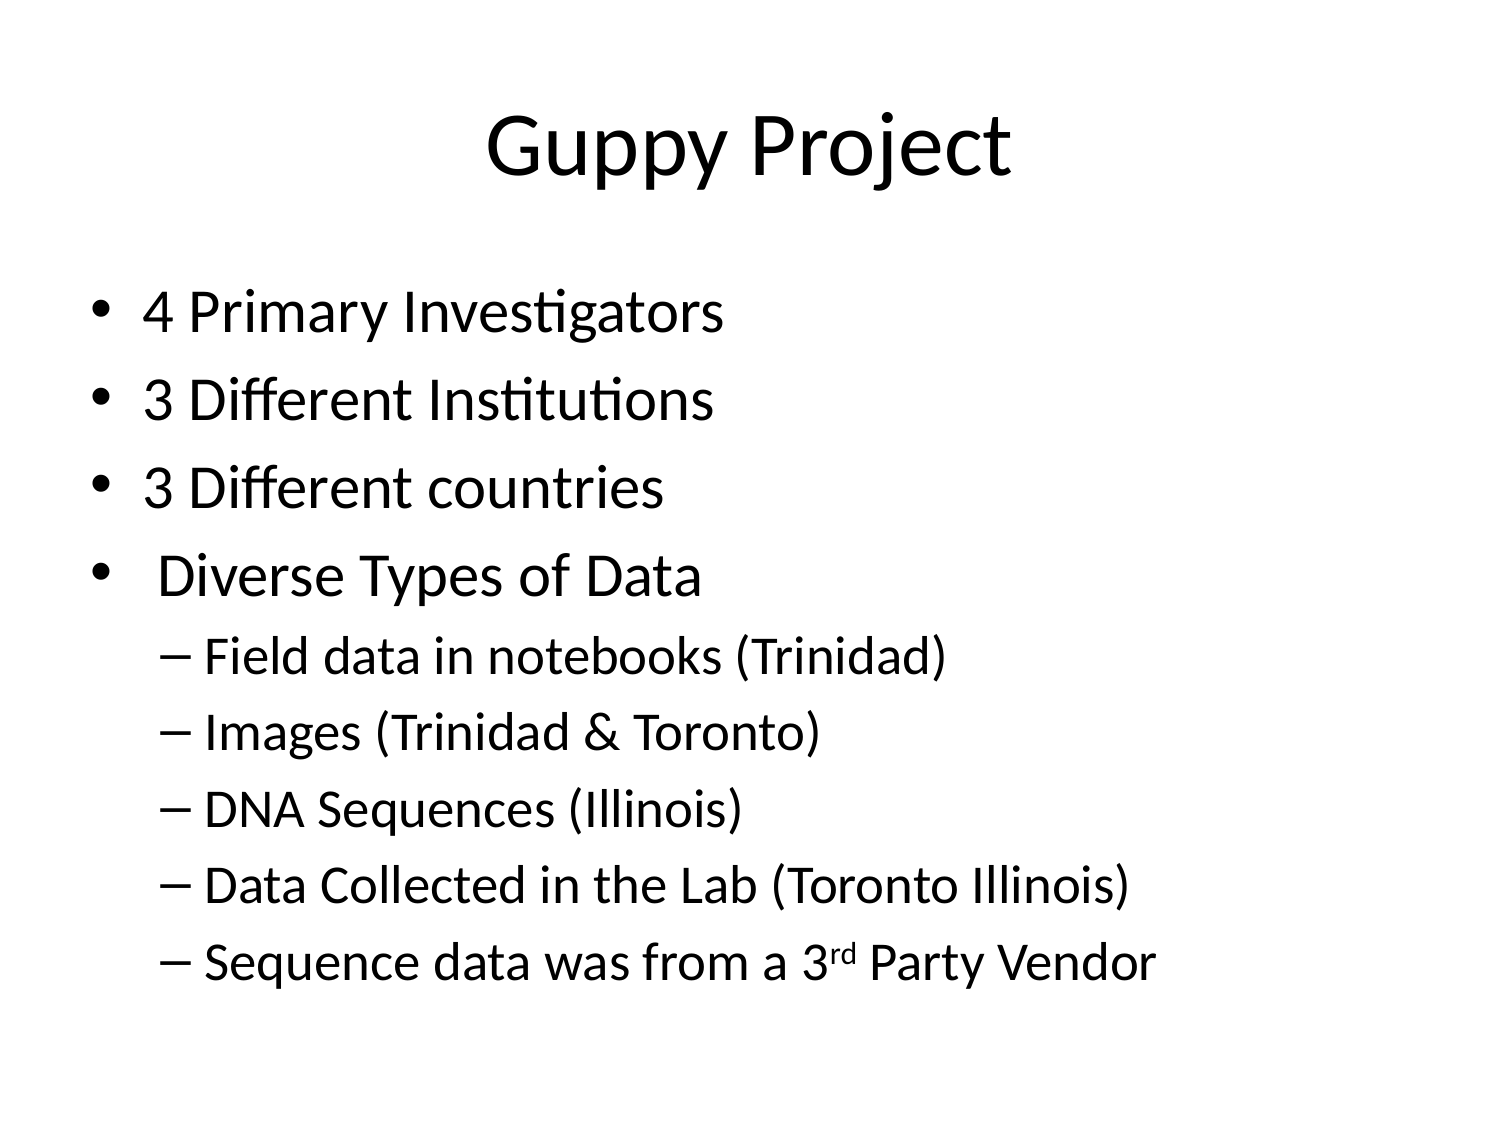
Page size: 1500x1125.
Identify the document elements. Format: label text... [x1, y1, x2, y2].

list 4 Primary Investigators 3 Different Institutions 3 Different countries Diverse Types of Data Field data in notebooks (Trinidad) Images (Trinidad & Toronto) DNA Sequences (Illinois) Data Collected in the Lab (Toronto Illinois) Sequence data was from a 3rd Party Vendor [75, 262, 1425, 1005]
title Guppy Project [75, 45, 1425, 233]
